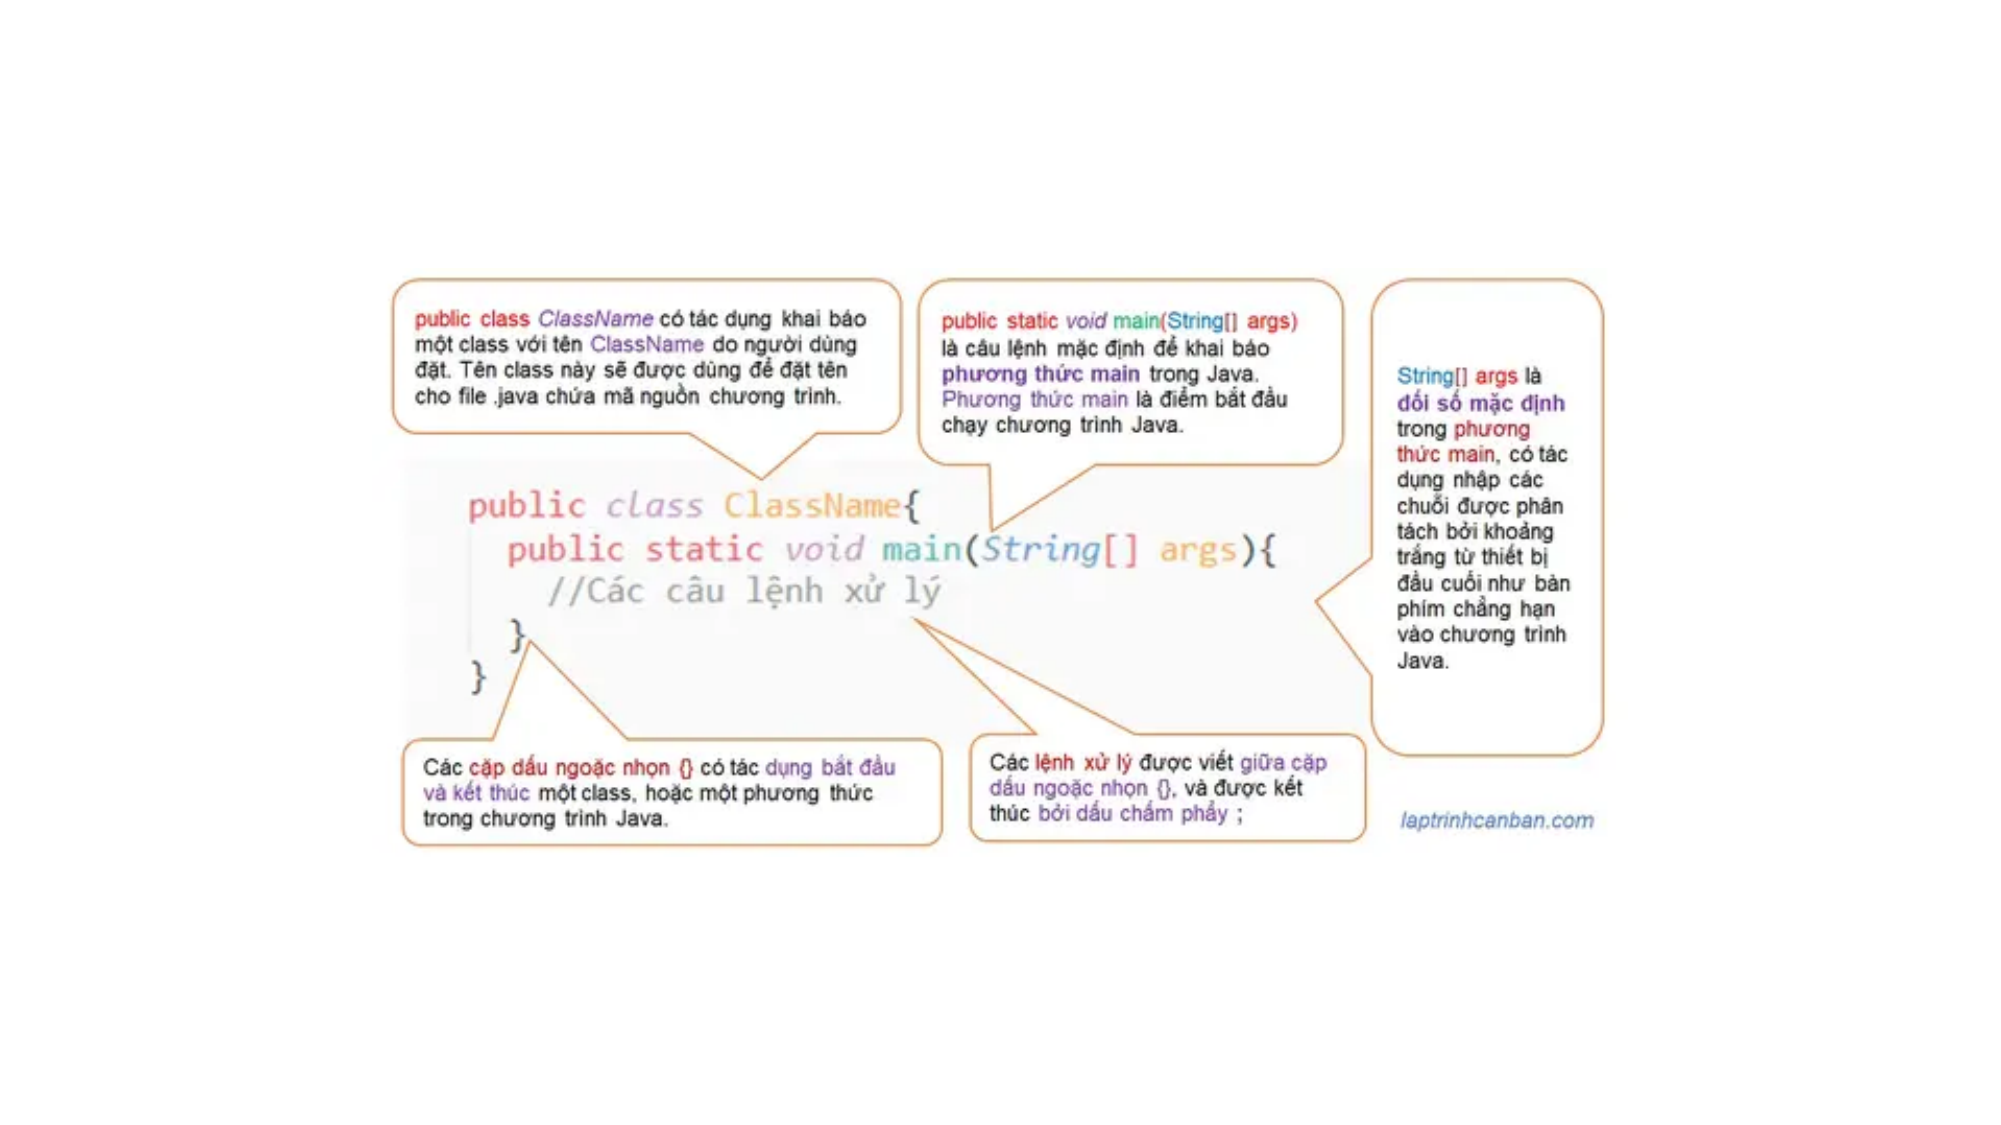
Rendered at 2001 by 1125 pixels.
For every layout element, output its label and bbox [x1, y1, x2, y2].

picture [372, 268, 1628, 857]
